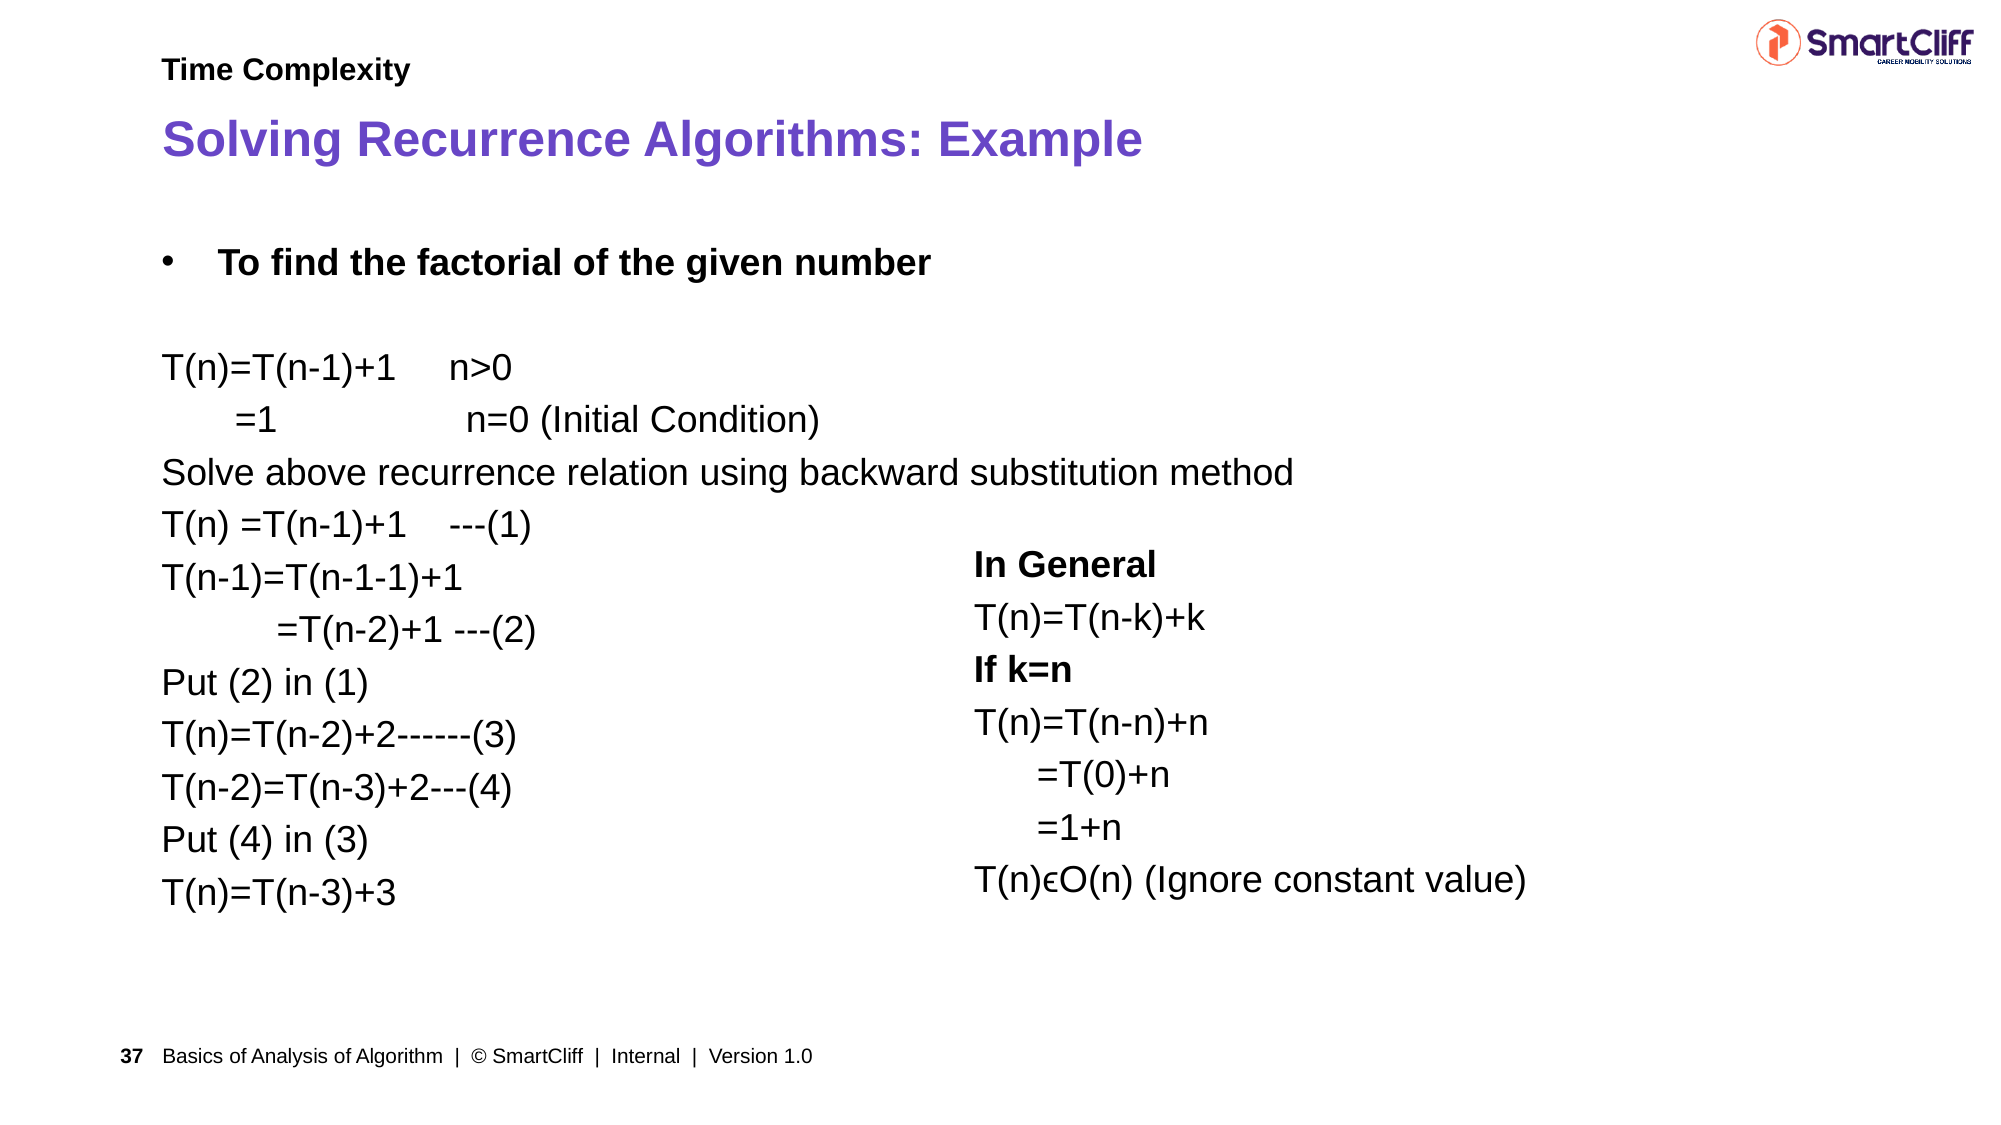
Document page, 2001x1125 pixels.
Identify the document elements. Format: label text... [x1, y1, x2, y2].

footer Basics of Analysis of Algorithm | © SmartCliff | Internal | Version 1.0 [162, 1032, 1567, 1079]
slide_number 37 [63, 1032, 162, 1079]
picture [1750, 13, 1980, 73]
list To find the factorial of the given number T(n)=T(n-1)+1 n>0 =1 n=0 (Initial Condition) Solve above recurrence relation using backward substitution method T(n) =T(n-1)+1 ---(1) T(n-1)=T(n-1-1)+1 =T(n-2)+1 ---(2) Put (2) in (1) T(n)=T(n-2)+2------(3) T(n-2)=T(n-3)+2---(4) Put (4) in (3) T(n)=T(n-3)+3 [161, 237, 1953, 988]
text_box In General T(n)=T(n-k)+k If k=n T(n)=T(n-n)+n =T(0)+n =1+n T(n)ϵO(n) (Ignore constant value) [958, 532, 1684, 961]
title Solving Recurrence Algorithms: Example [162, 105, 1954, 169]
list Time Complexity [161, 48, 1953, 110]
